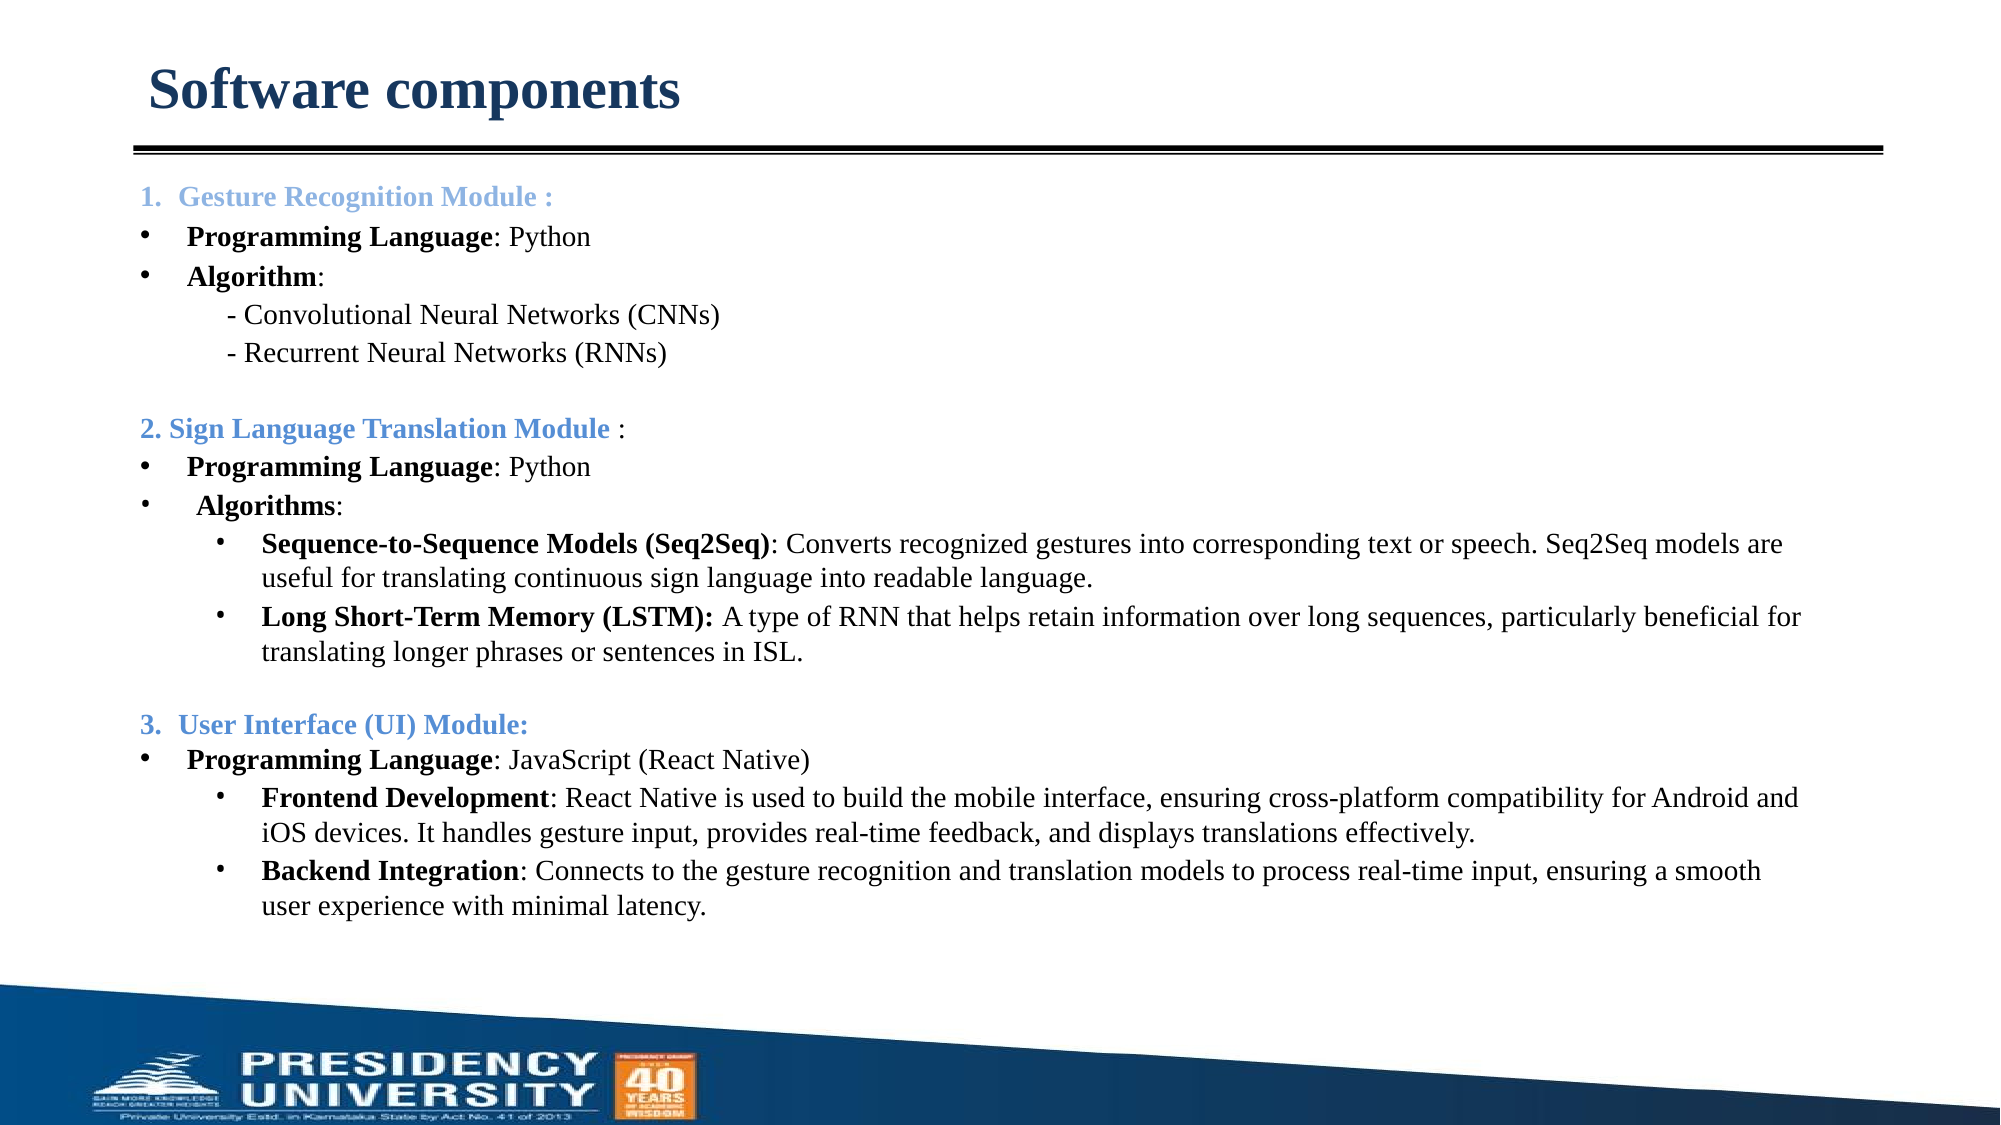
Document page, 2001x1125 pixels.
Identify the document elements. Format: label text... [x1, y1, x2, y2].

picture [0, 982, 2000, 1125]
text_box Gesture Recognition Module : Programming Language: Python Algorithm: - Convolutional Neural Networks (CNNs) - Recurrent Neural Networks (RNNs) 2. Sign Language Translation Module : Programming Language: Python Algorithms: Sequence-to-Sequence Models (Seq2Seq): Converts recognized gestures into corresponding text or speech. Seq2Seq models are useful for translating continuous sign language into readable language. Long Short-Term Memory (LSTM): A type of RNN that helps retain information over long sequences, particularly beneficial for translating longer phrases or sentences in ISL. User Interface (UI) Module: Programming Language: JavaScript (React Native) Frontend Development: React Native is used to build the mobile interface, ensuring cross-platform compatibility for Android and iOS devices. It handles gesture input, provides real-time feedback, and displays translations effectively. Backend Integration: Connects to the gesture recognition and translation models to process real-time input, ensuring a smooth user experience with minimal latency. [137, 171, 1811, 960]
title Software components [146, 47, 1198, 171]
